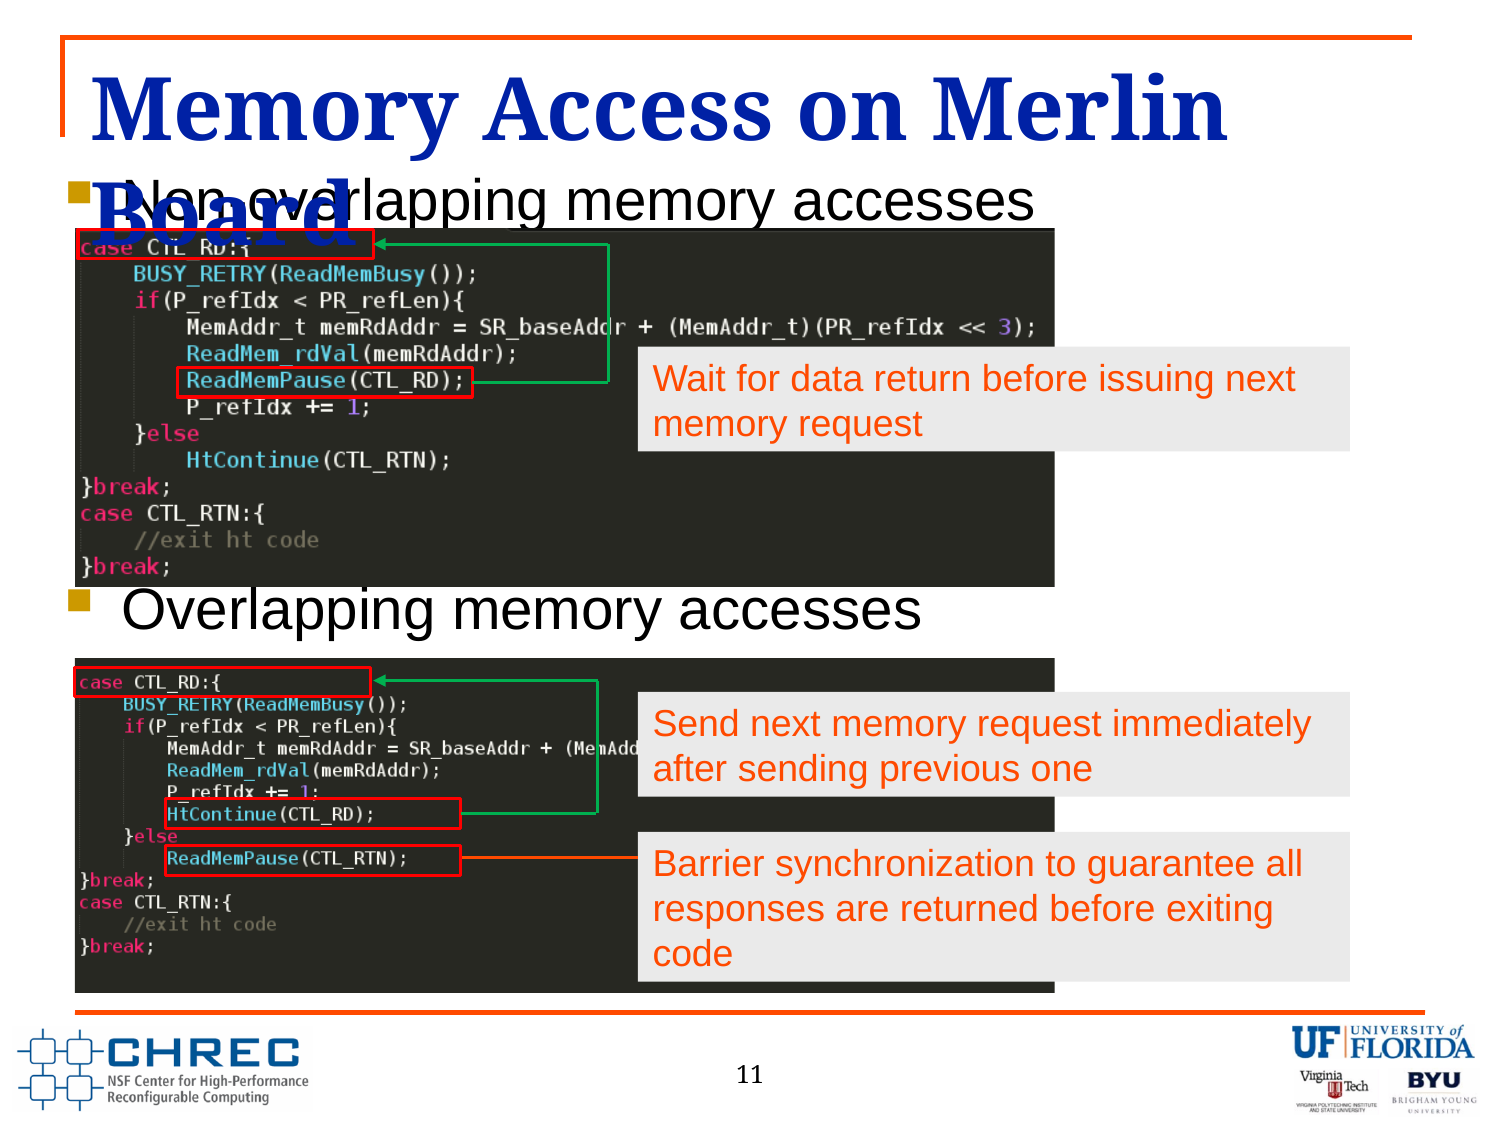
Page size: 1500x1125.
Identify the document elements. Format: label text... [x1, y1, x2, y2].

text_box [74, 666, 599, 829]
picture [74, 228, 1055, 587]
picture [1287, 1021, 1485, 1117]
picture [12, 1026, 313, 1112]
text_box Barrier synchronization to guarantee all responses are returned before exiting code [1058, 831, 1350, 982]
slide_number 11 [599, 1024, 901, 1101]
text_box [77, 229, 609, 398]
text_box Wait for data return before issuing next memory request [1058, 346, 1350, 452]
list Non-overlapping memory accesses Overlapping memory accesses [49, 154, 1451, 961]
title Memory Access on Merlin Board [74, 45, 1426, 201]
text_box Send next memory request immediately after sending previous one [1058, 691, 1350, 797]
picture [74, 657, 1055, 993]
